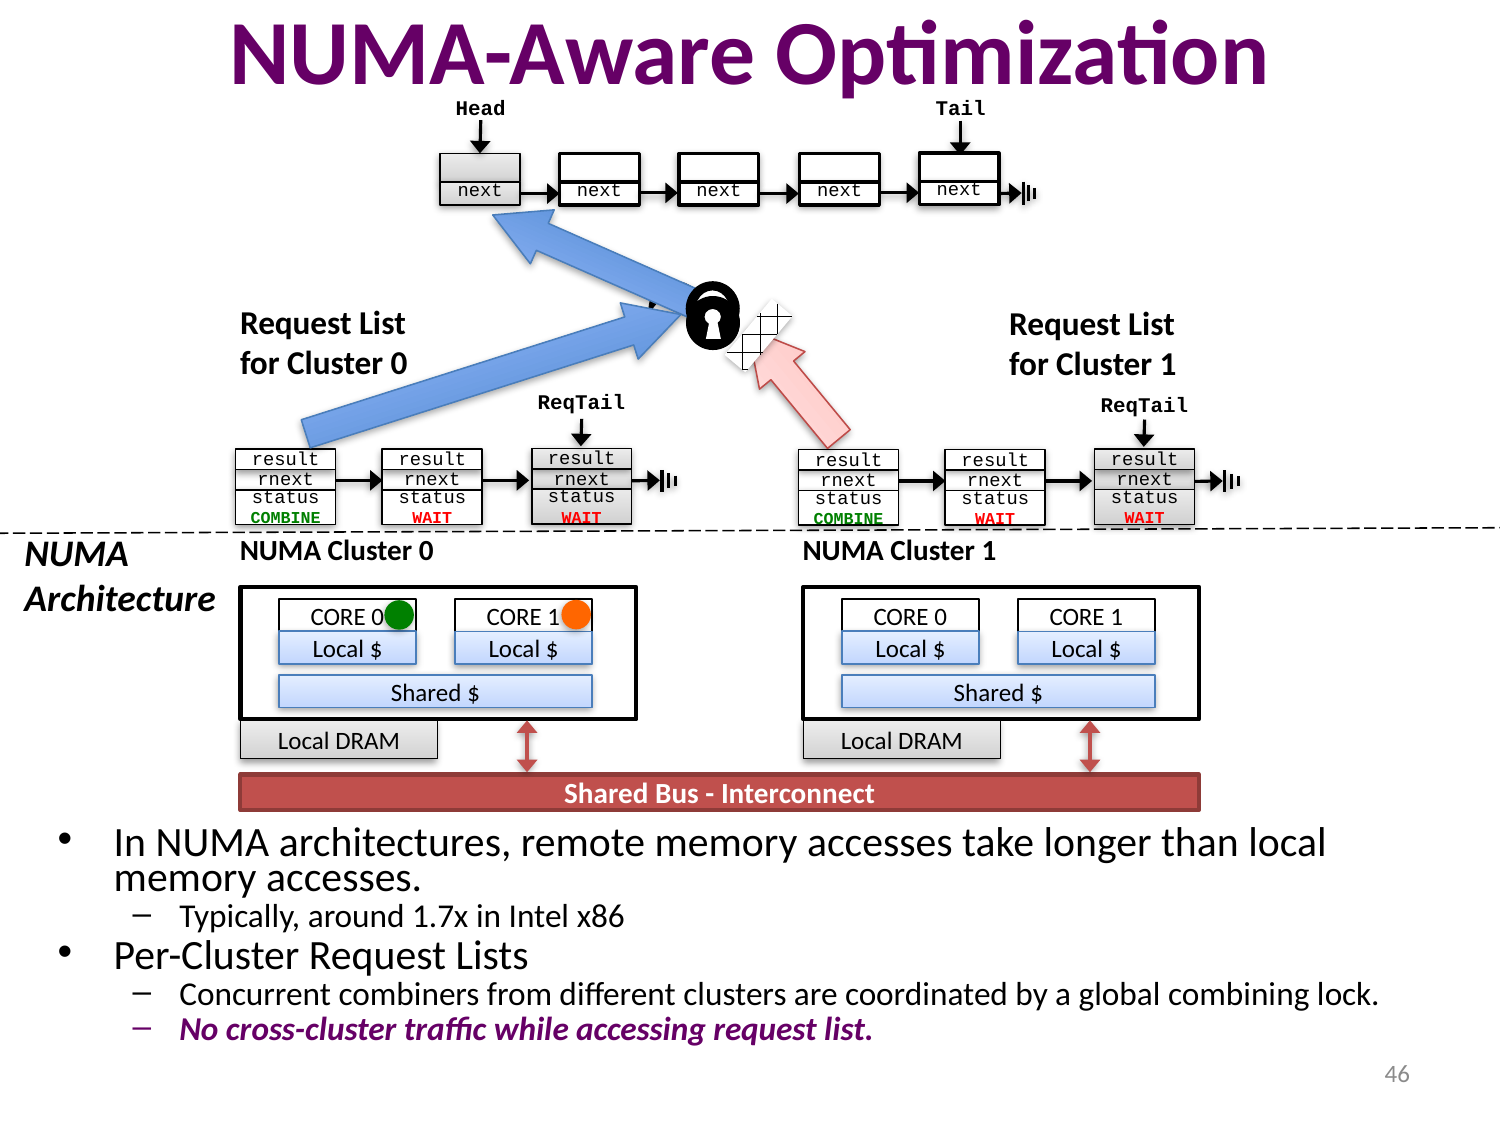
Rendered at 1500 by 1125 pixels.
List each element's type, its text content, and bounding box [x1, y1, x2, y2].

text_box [240, 586, 637, 773]
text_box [803, 586, 1200, 773]
text_box NUMA Architecture [9, 542, 231, 627]
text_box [439, 87, 1035, 206]
text_box [492, 215, 679, 299]
text_box [755, 341, 812, 408]
text_box Shared Bus - Interconnect [238, 772, 1201, 812]
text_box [686, 282, 739, 350]
text_box NUMA Cluster 1 [787, 542, 1012, 574]
text_box NUMA Architecture [9, 521, 230, 525]
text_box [798, 384, 1239, 525]
text_box NUMA Cluster 0 [231, 542, 449, 574]
text_box Request List for Cluster 0 [225, 293, 429, 389]
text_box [0, 527, 1500, 534]
text_box Request List for Cluster 1 [994, 294, 1198, 382]
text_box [649, 281, 685, 354]
slide_number 46 [1074, 1042, 1425, 1103]
title NUMA-Aware Optimization [75, 0, 1425, 143]
text_box [730, 298, 794, 373]
list In NUMA architectures, remote memory accesses take longer than local memory accesses. Typically, around 1.7x in Intel x86 Per-Cluster Request Lists Concurrent combiners from different clusters are coordinated by a global combining lock. No cross-cluster traffic while accessing request list. [42, 821, 1440, 1083]
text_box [235, 381, 676, 525]
text_box [427, 302, 645, 379]
